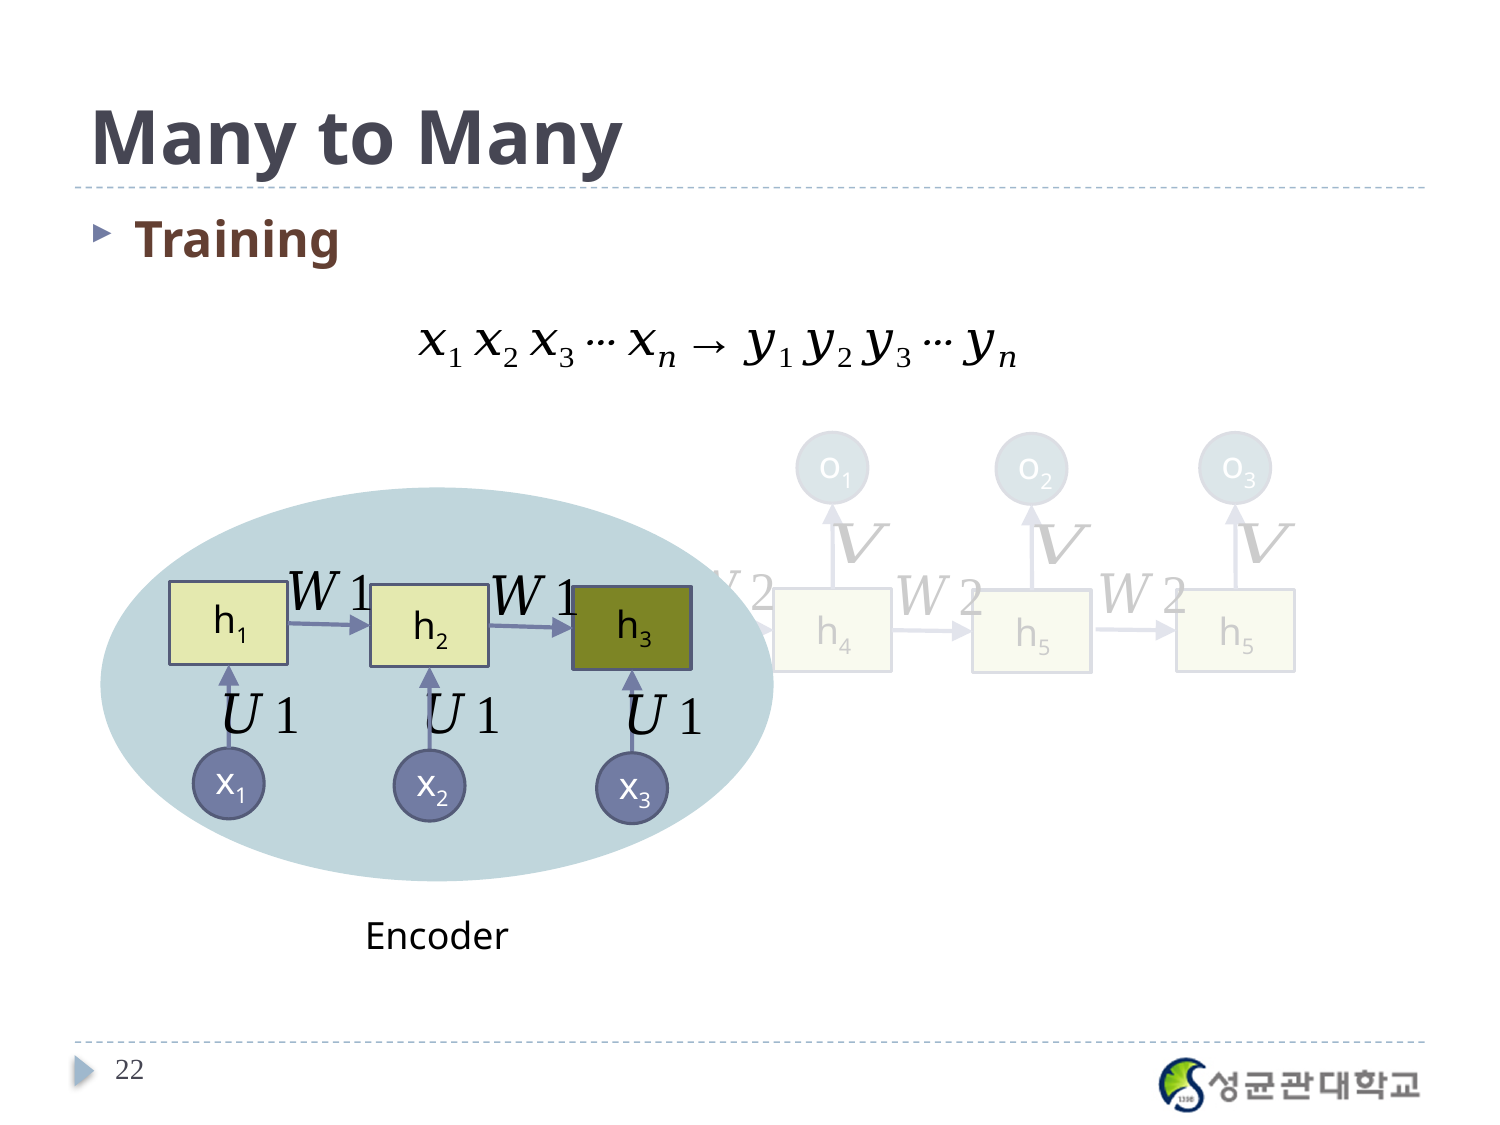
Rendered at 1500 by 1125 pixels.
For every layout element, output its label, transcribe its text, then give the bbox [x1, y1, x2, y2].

text_box [666, 773, 670, 803]
text_box [558, 384, 1427, 789]
text_box h2 [397, 595, 463, 662]
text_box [690, 627, 775, 631]
list Training [75, 200, 1425, 1010]
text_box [393, 749, 466, 822]
text_box h1 [198, 588, 264, 655]
text_box Encoder [350, 904, 525, 965]
text_box [595, 765, 603, 812]
text_box [571, 585, 693, 671]
text_box [369, 583, 490, 668]
title Many to Many [75, 24, 1425, 188]
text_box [488, 625, 574, 629]
text_box [191, 760, 200, 807]
text_box x3 [603, 754, 666, 821]
text_box x1 [200, 749, 263, 816]
text_box h3 [601, 593, 667, 660]
text_box [211, 816, 247, 821]
text_box [168, 580, 289, 666]
text_box [98, 485, 776, 883]
slide_number 22 [100, 1042, 426, 1103]
picture [1151, 1050, 1424, 1118]
text_box [615, 821, 650, 826]
